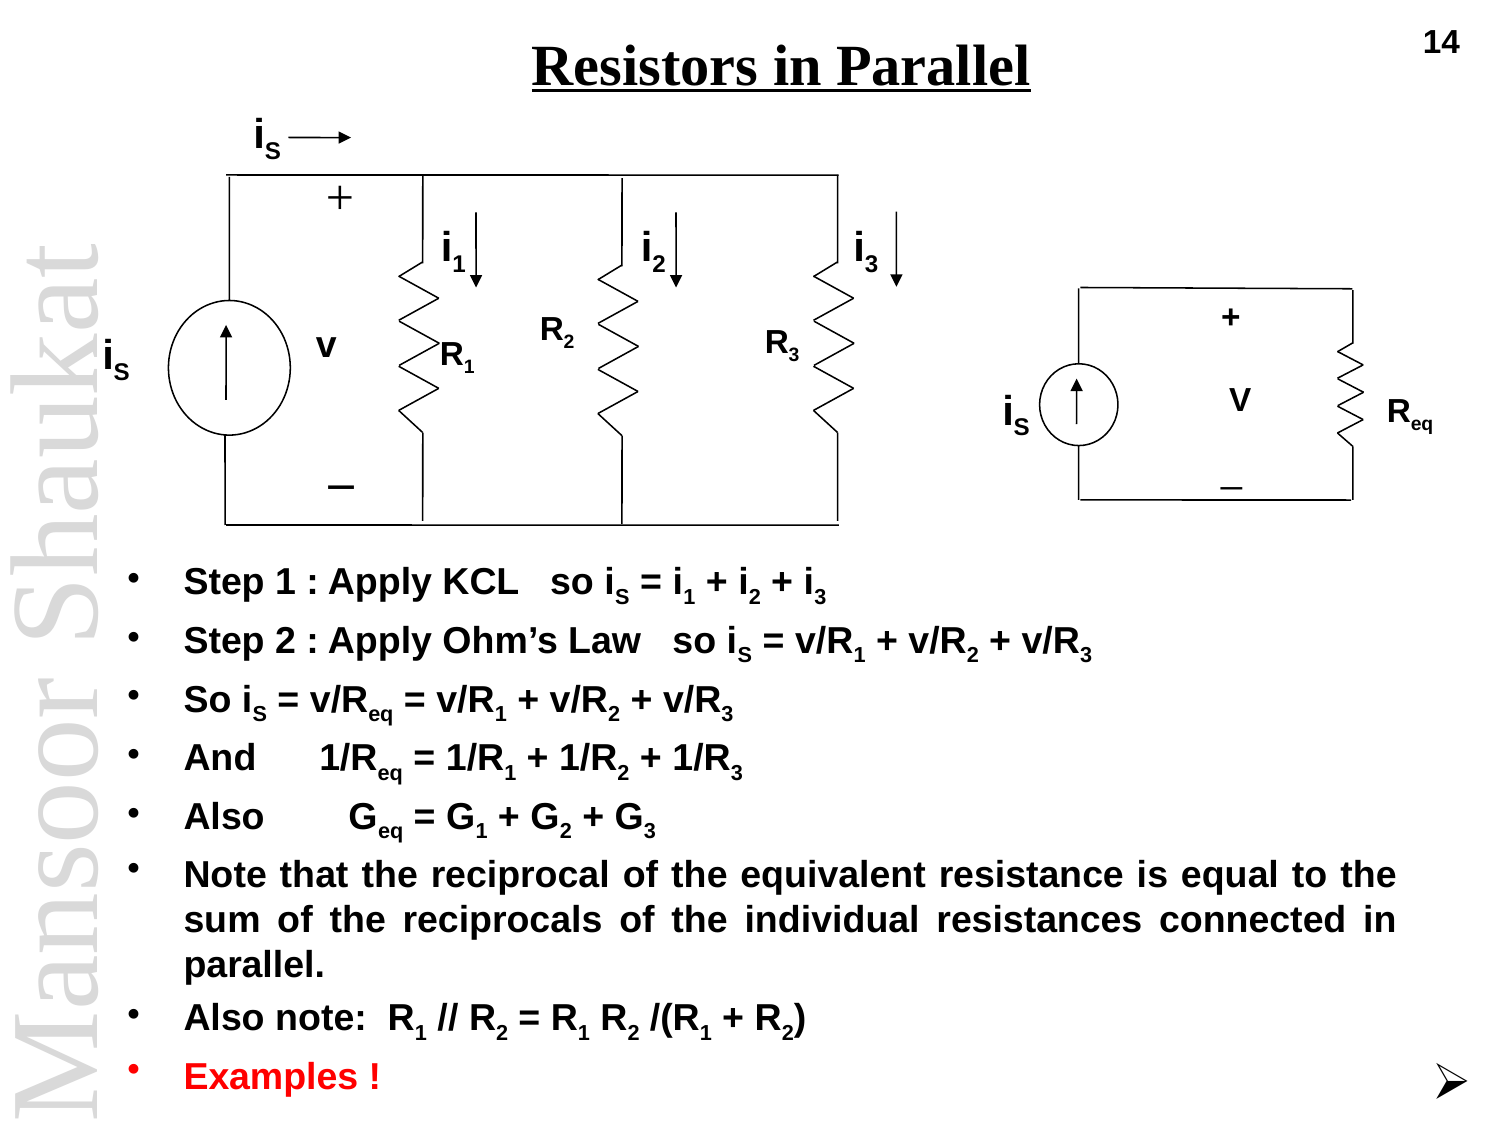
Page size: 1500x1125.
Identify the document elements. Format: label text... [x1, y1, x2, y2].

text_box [87, 99, 939, 526]
slide_number 14 [1162, 12, 1476, 88]
text_box Step 1 : Apply KCL so iS = i1 + i2 + i3 Step 2 : Apply Ohm’s Law so iS = v/R1 + v/R2 + v/R3 So iS = v/Req = v/R1 + v/R2 + v/R3 And 1/Req = 1/R1 + 1/R2 + 1/R3 Also Geq = G1 + G2 + G3 Note that the reciprocal of the equivalent resistance is equal to the sum of the reciprocals of the individual resistances connected in parallel. Also note: R1 // R2 = R1 R2 /(R1 + R2) Examples ! [112, 549, 1413, 1063]
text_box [987, 287, 1456, 501]
title Resistors in Parallel [374, 24, 1188, 101]
text_box [1417, 1049, 1500, 1125]
